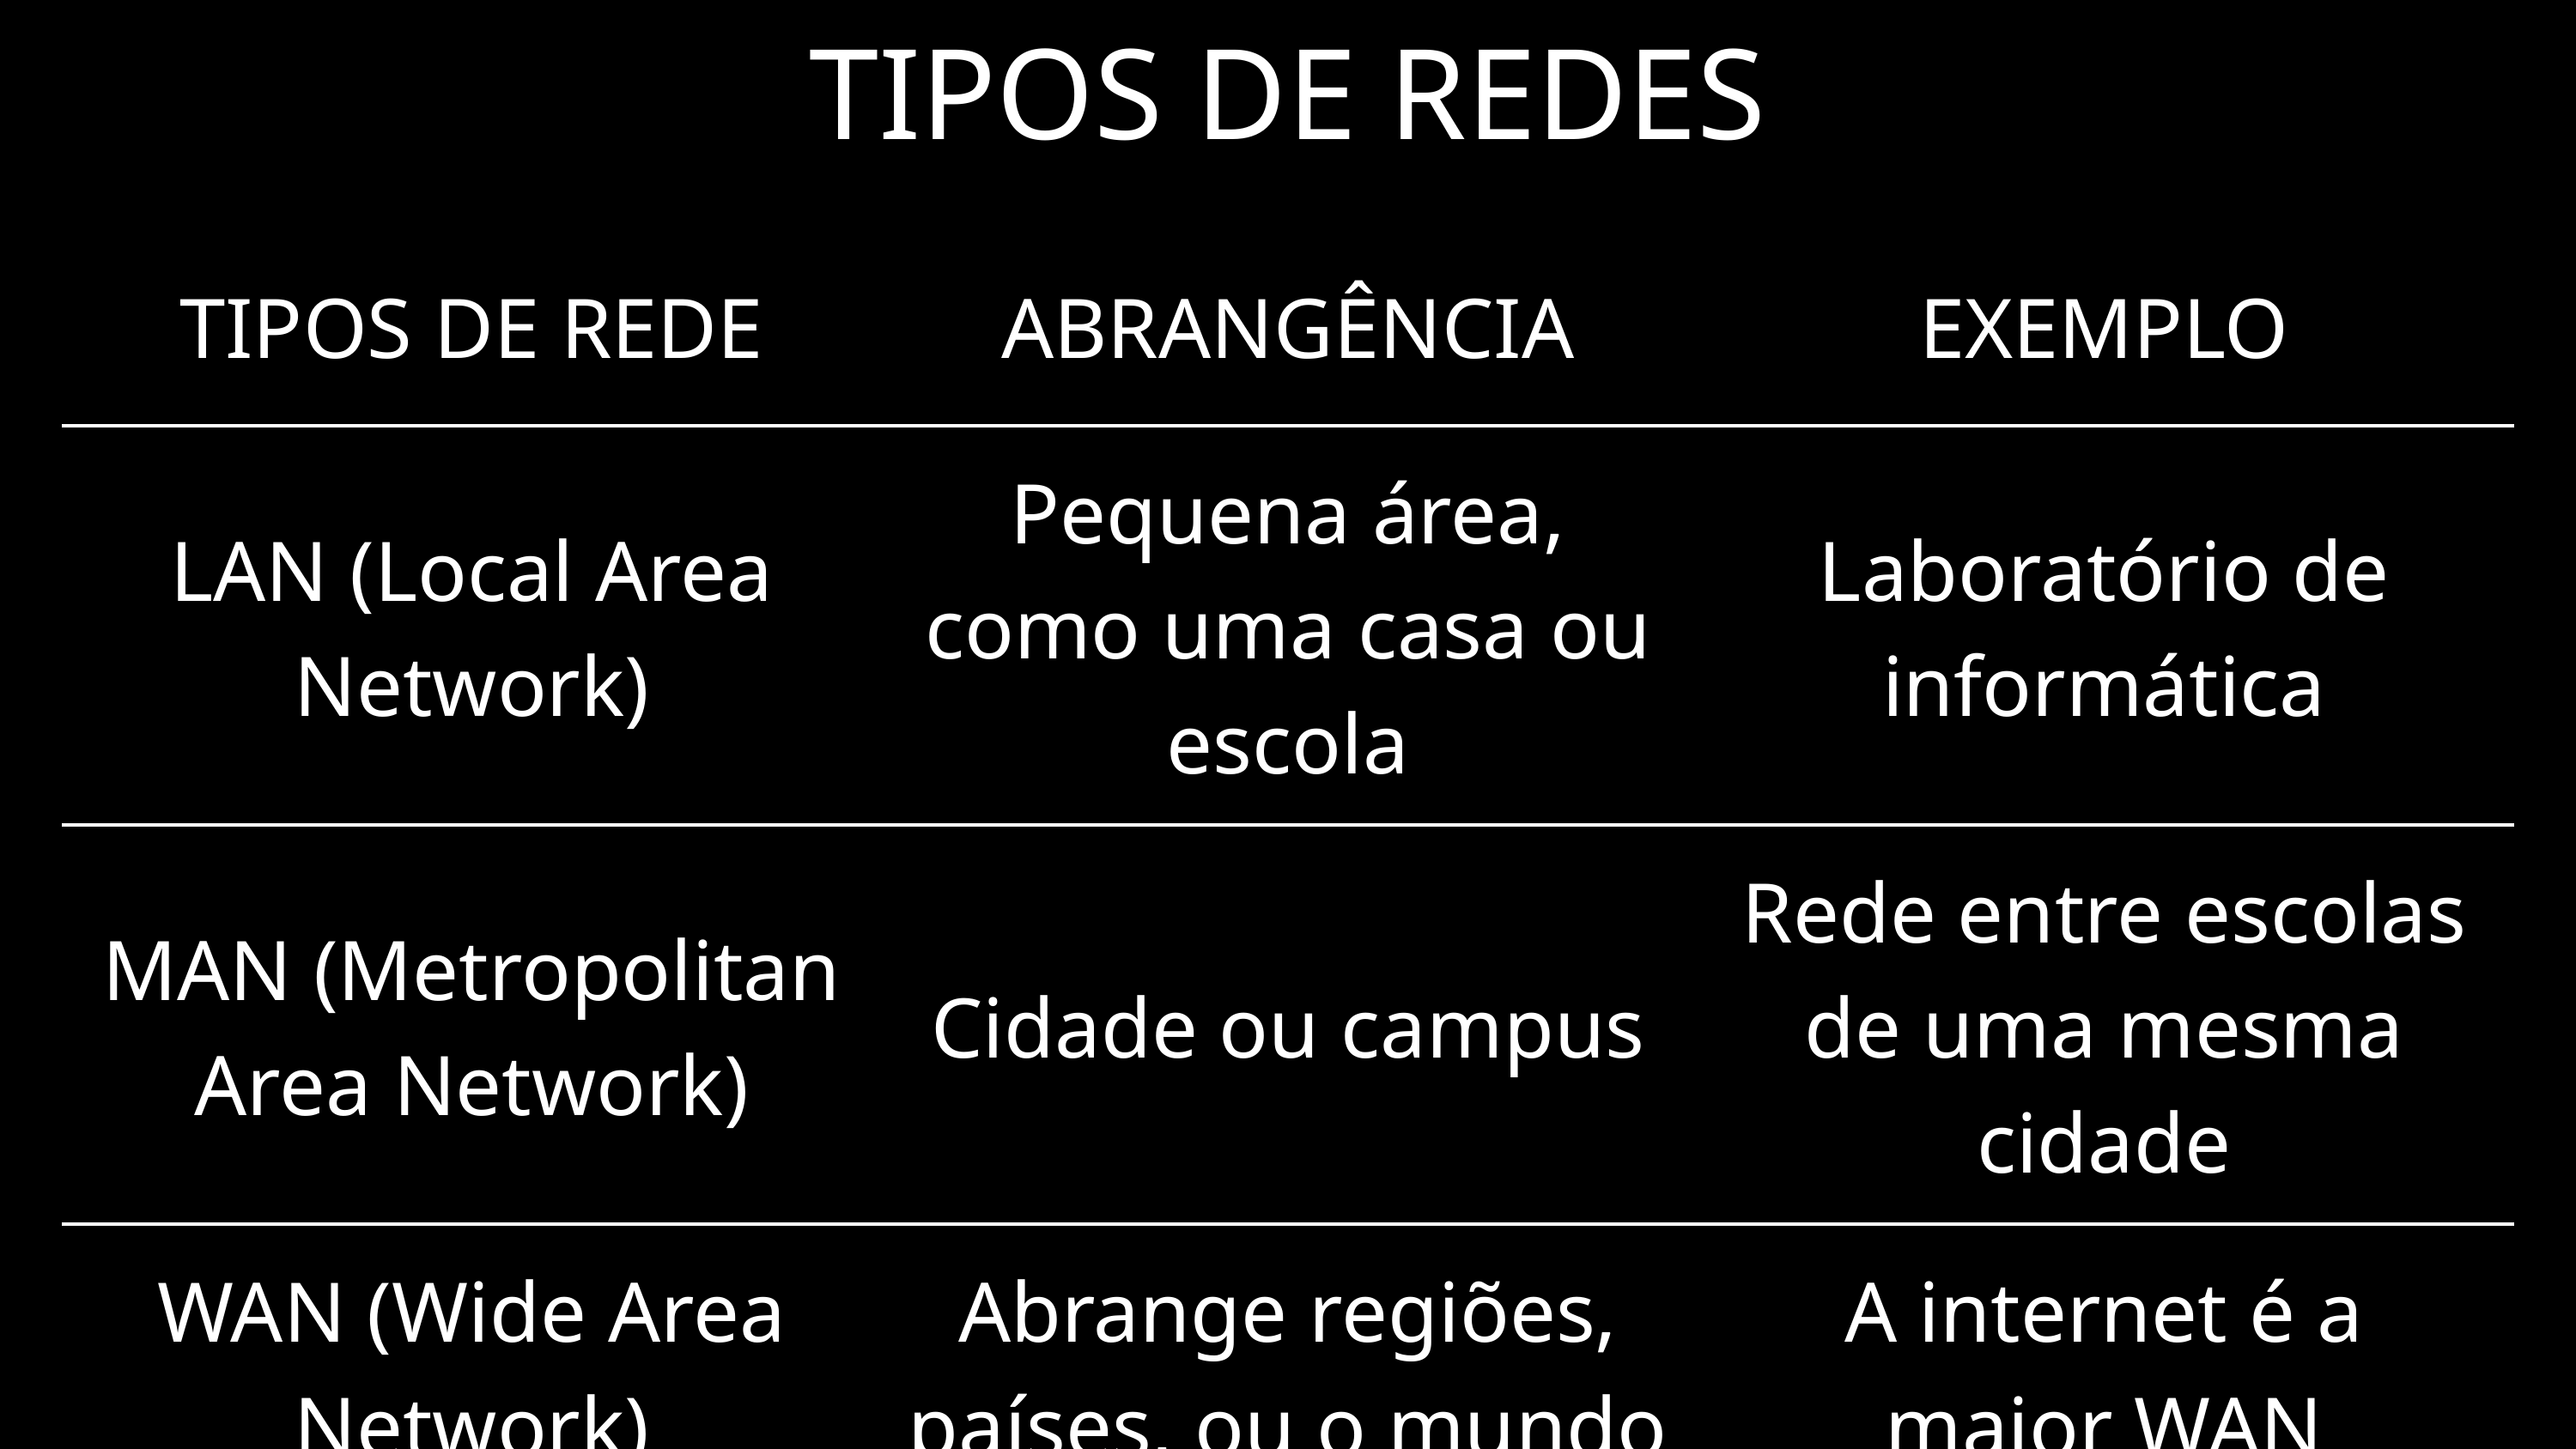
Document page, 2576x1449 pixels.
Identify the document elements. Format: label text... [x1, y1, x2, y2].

table_cell WAN (Wide Area Network) [65, 1226, 878, 1449]
table_cell A internet é a maior WAN [1698, 1226, 2511, 1449]
table_cell Cidade ou campus [882, 827, 1694, 1222]
table_header EXEMPLO [1698, 225, 2511, 424]
table_header ABRANGÊNCIA [882, 225, 1694, 424]
table_cell Abrange regiões, países, ou o mundo todo [882, 1226, 1694, 1449]
text_box TIPOS DE REDES [580, 0, 1996, 166]
table_cell Laboratório de informática [1698, 427, 2511, 823]
table_cell MAN (Metropolitan Area Network) [65, 827, 878, 1222]
table_cell Pequena área, como uma casa ou escola [882, 427, 1694, 823]
table_header TIPOS DE REDE [65, 225, 878, 424]
table_cell LAN (Local Area Network) [65, 427, 878, 823]
table_cell Rede entre escolas de uma mesma cidade [1698, 827, 2511, 1222]
